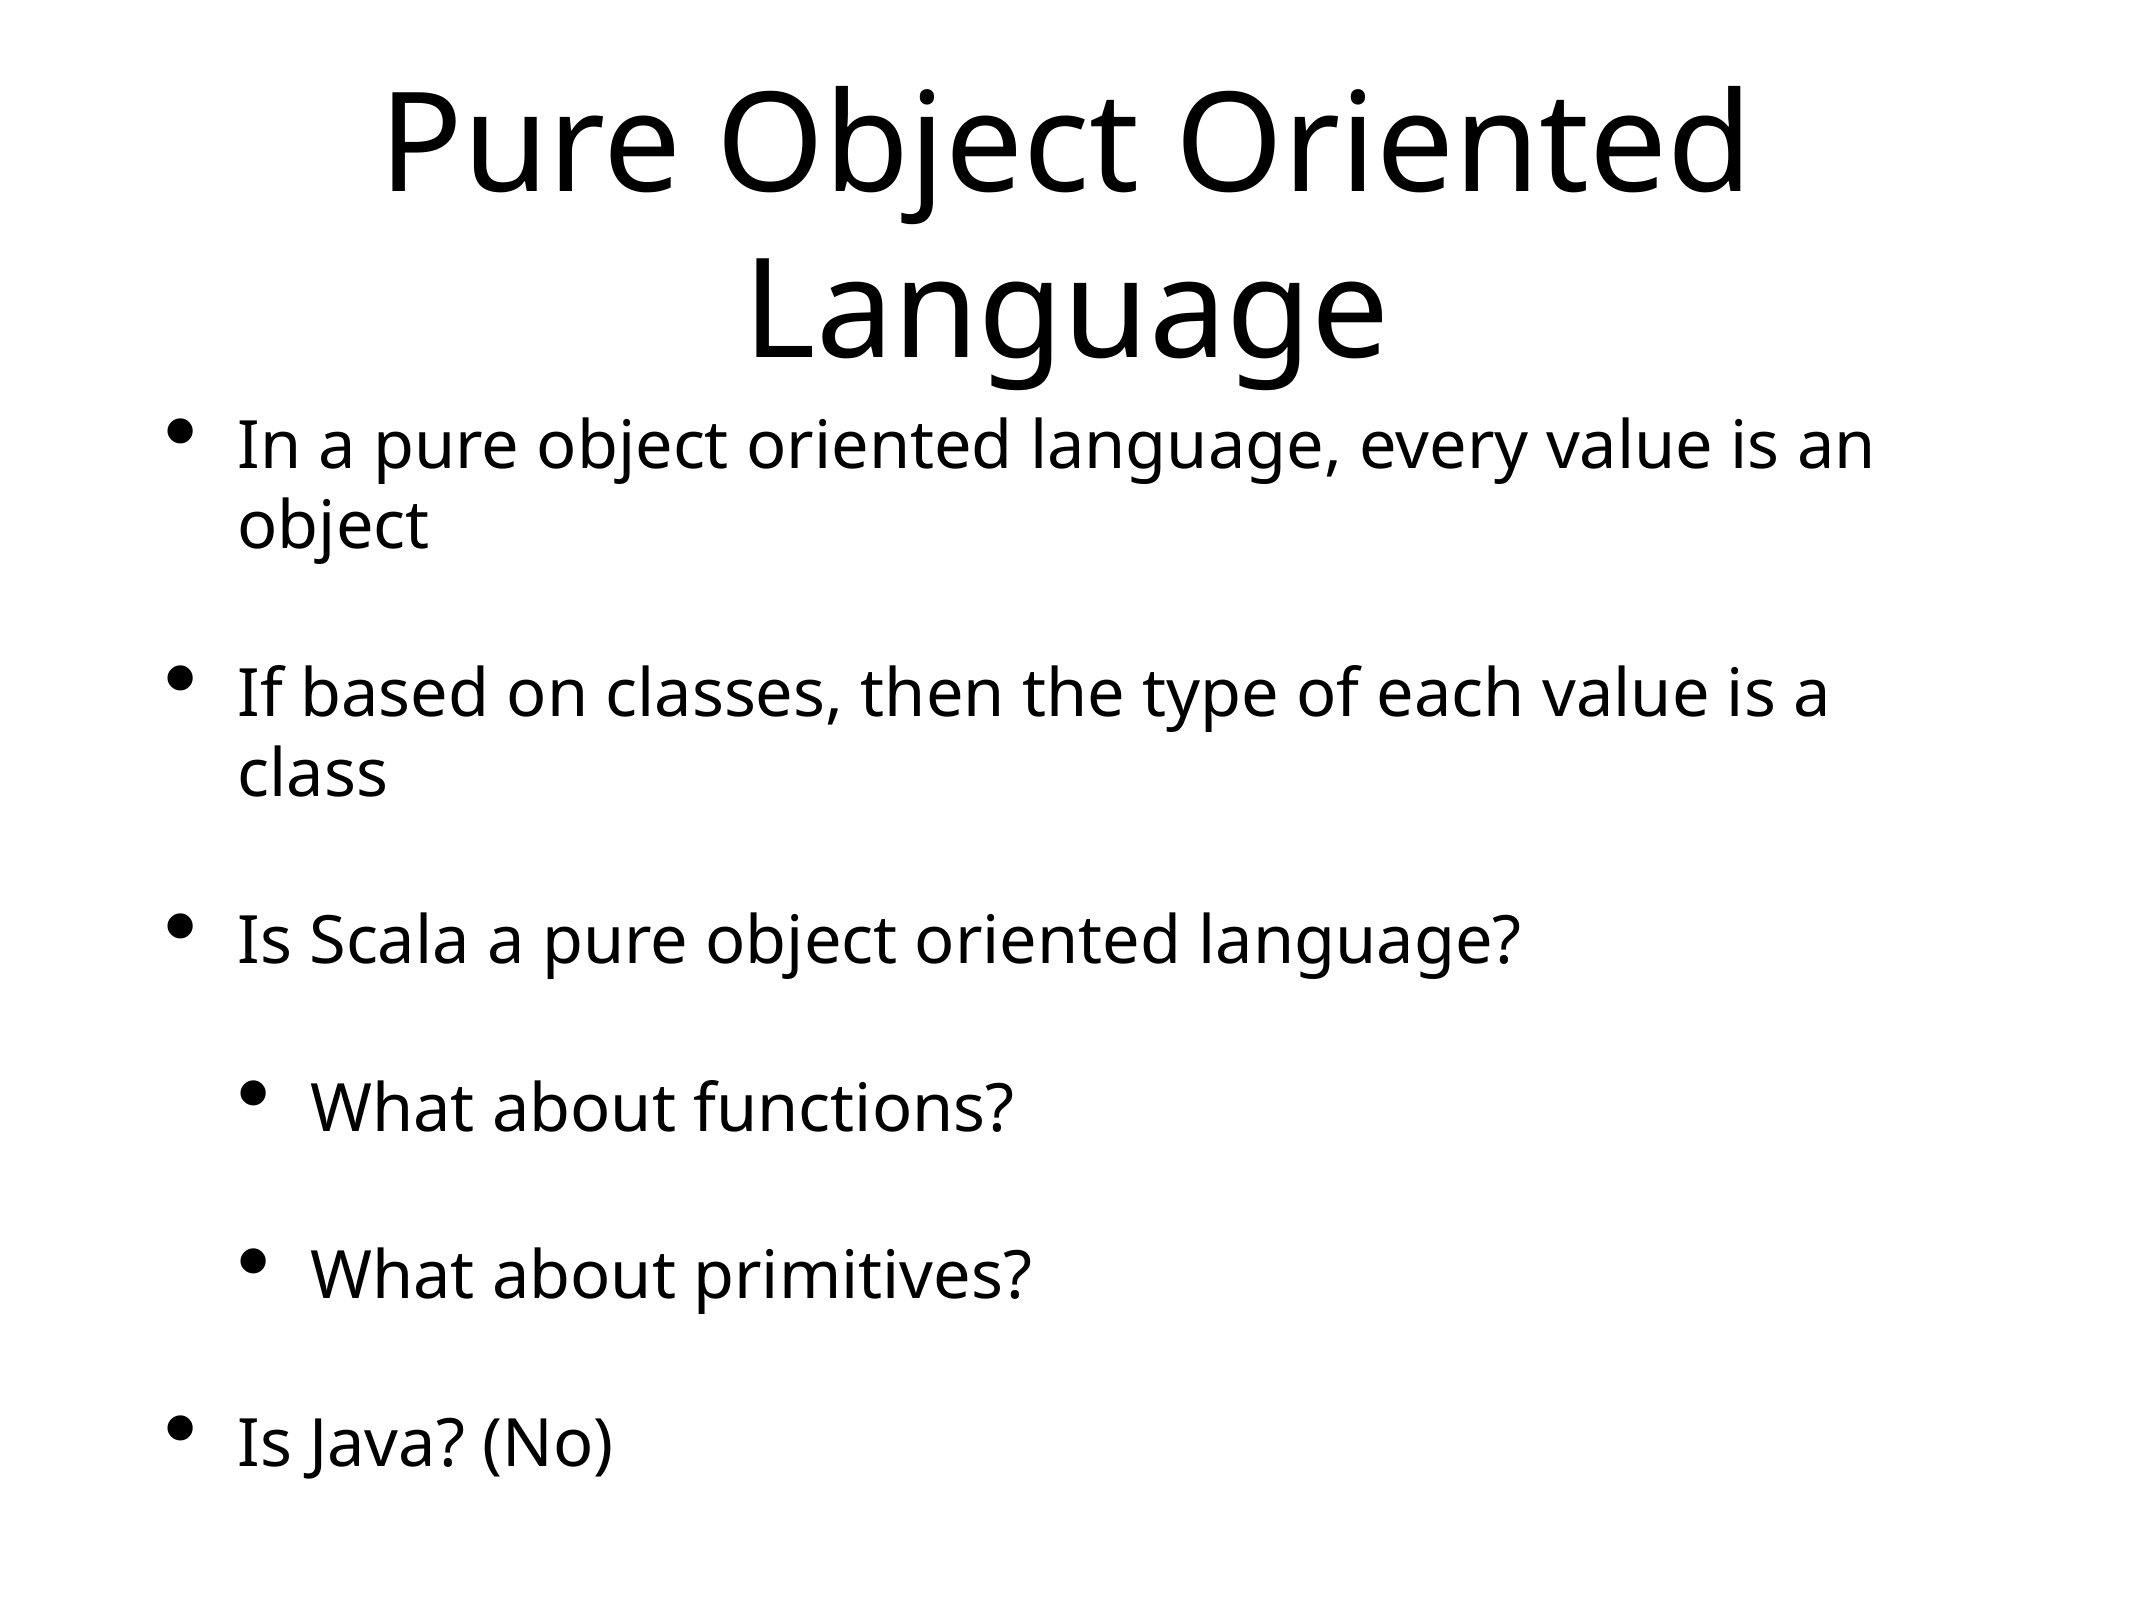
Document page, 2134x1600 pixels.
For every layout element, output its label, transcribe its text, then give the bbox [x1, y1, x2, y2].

list In a pure object oriented language, every value is an object If based on classes, then the type of each value is a class Is Scala a pure object oriented language? What about functions? What about primitives? Is Java? (No) [155, 424, 1978, 1457]
title Pure Object Oriented Language [155, 41, 1978, 397]
